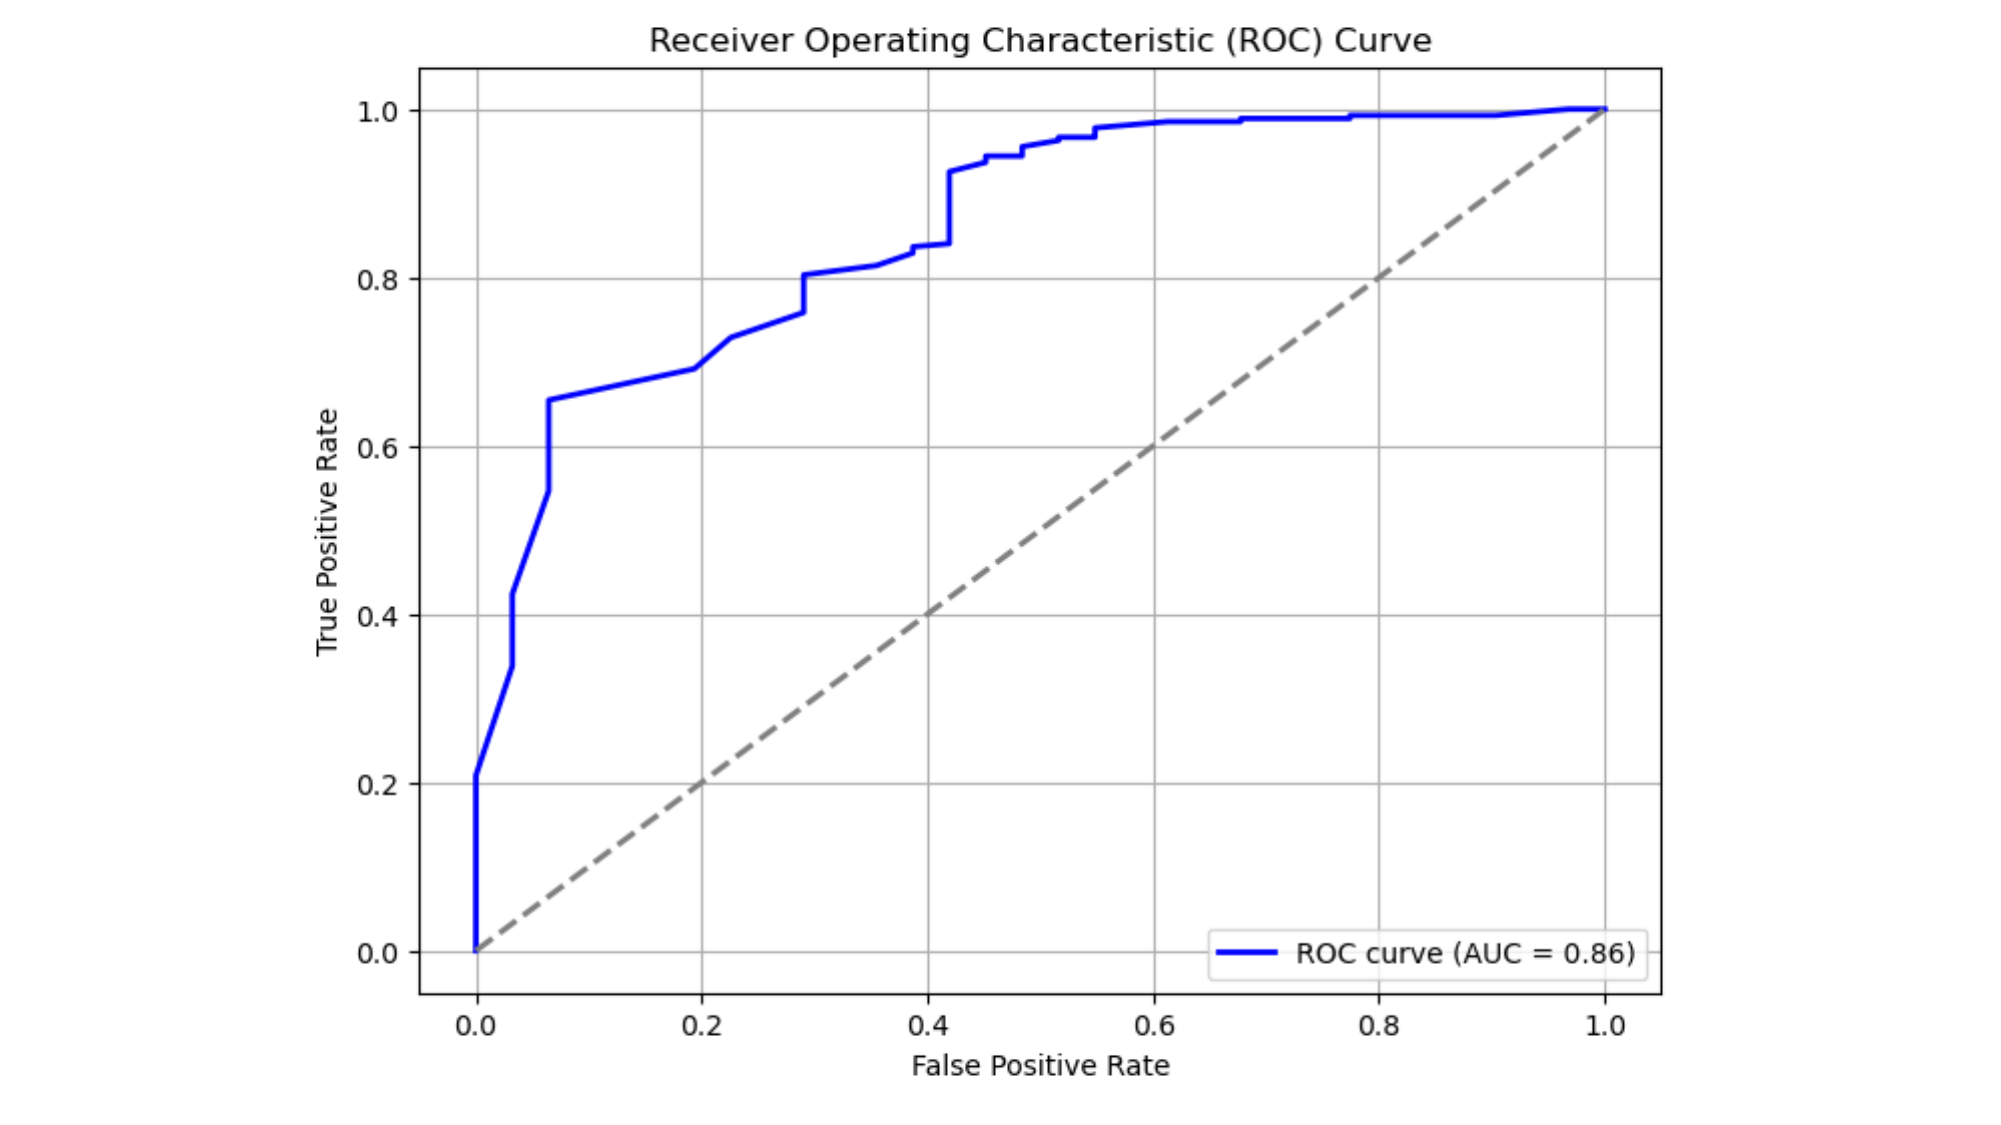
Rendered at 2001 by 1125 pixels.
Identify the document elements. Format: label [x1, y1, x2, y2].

picture [297, 8, 1681, 1100]
